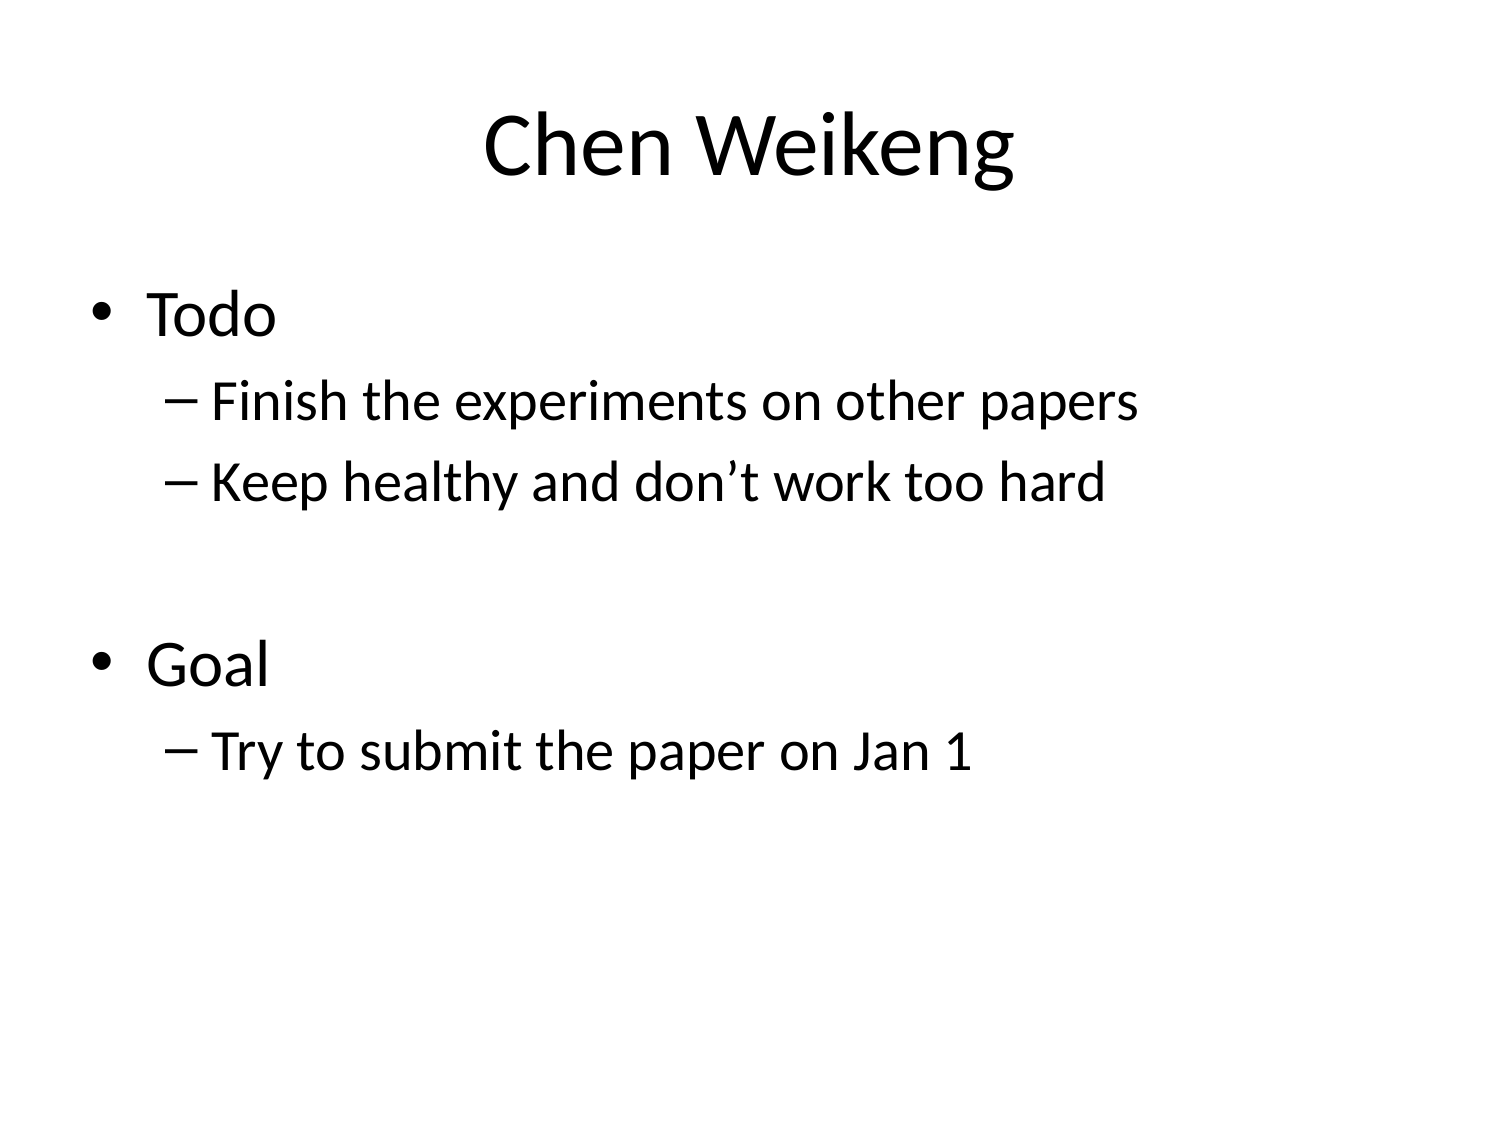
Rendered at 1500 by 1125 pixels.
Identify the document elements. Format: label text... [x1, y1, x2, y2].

list Todo Finish the experiments on other papers Keep healthy and don’t work too hard Goal Try to submit the paper on Jan 1 [75, 262, 1425, 1005]
title Chen Weikeng [75, 45, 1425, 233]
